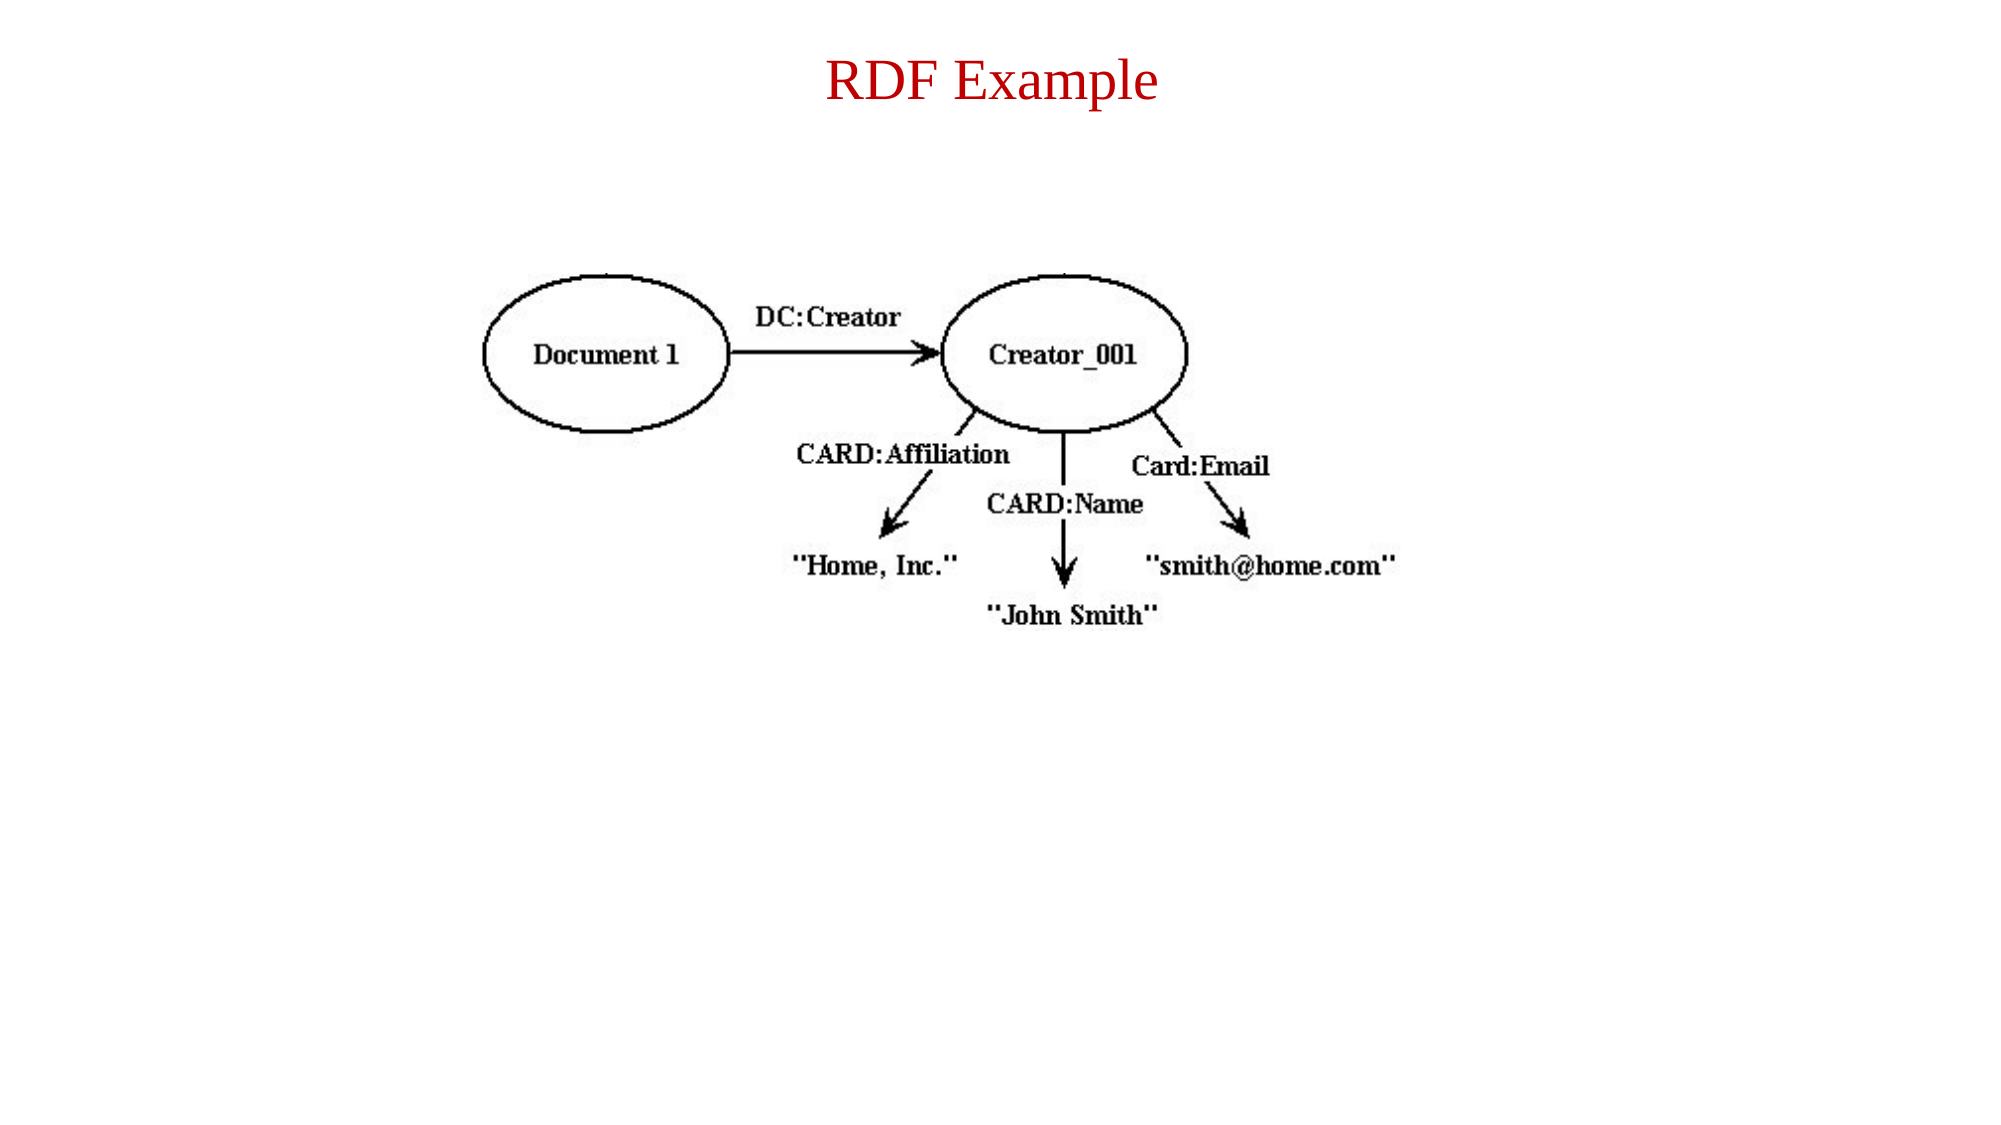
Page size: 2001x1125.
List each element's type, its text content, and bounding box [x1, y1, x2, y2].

title RDF Example [823, 39, 1163, 230]
text_box [481, 273, 1401, 631]
